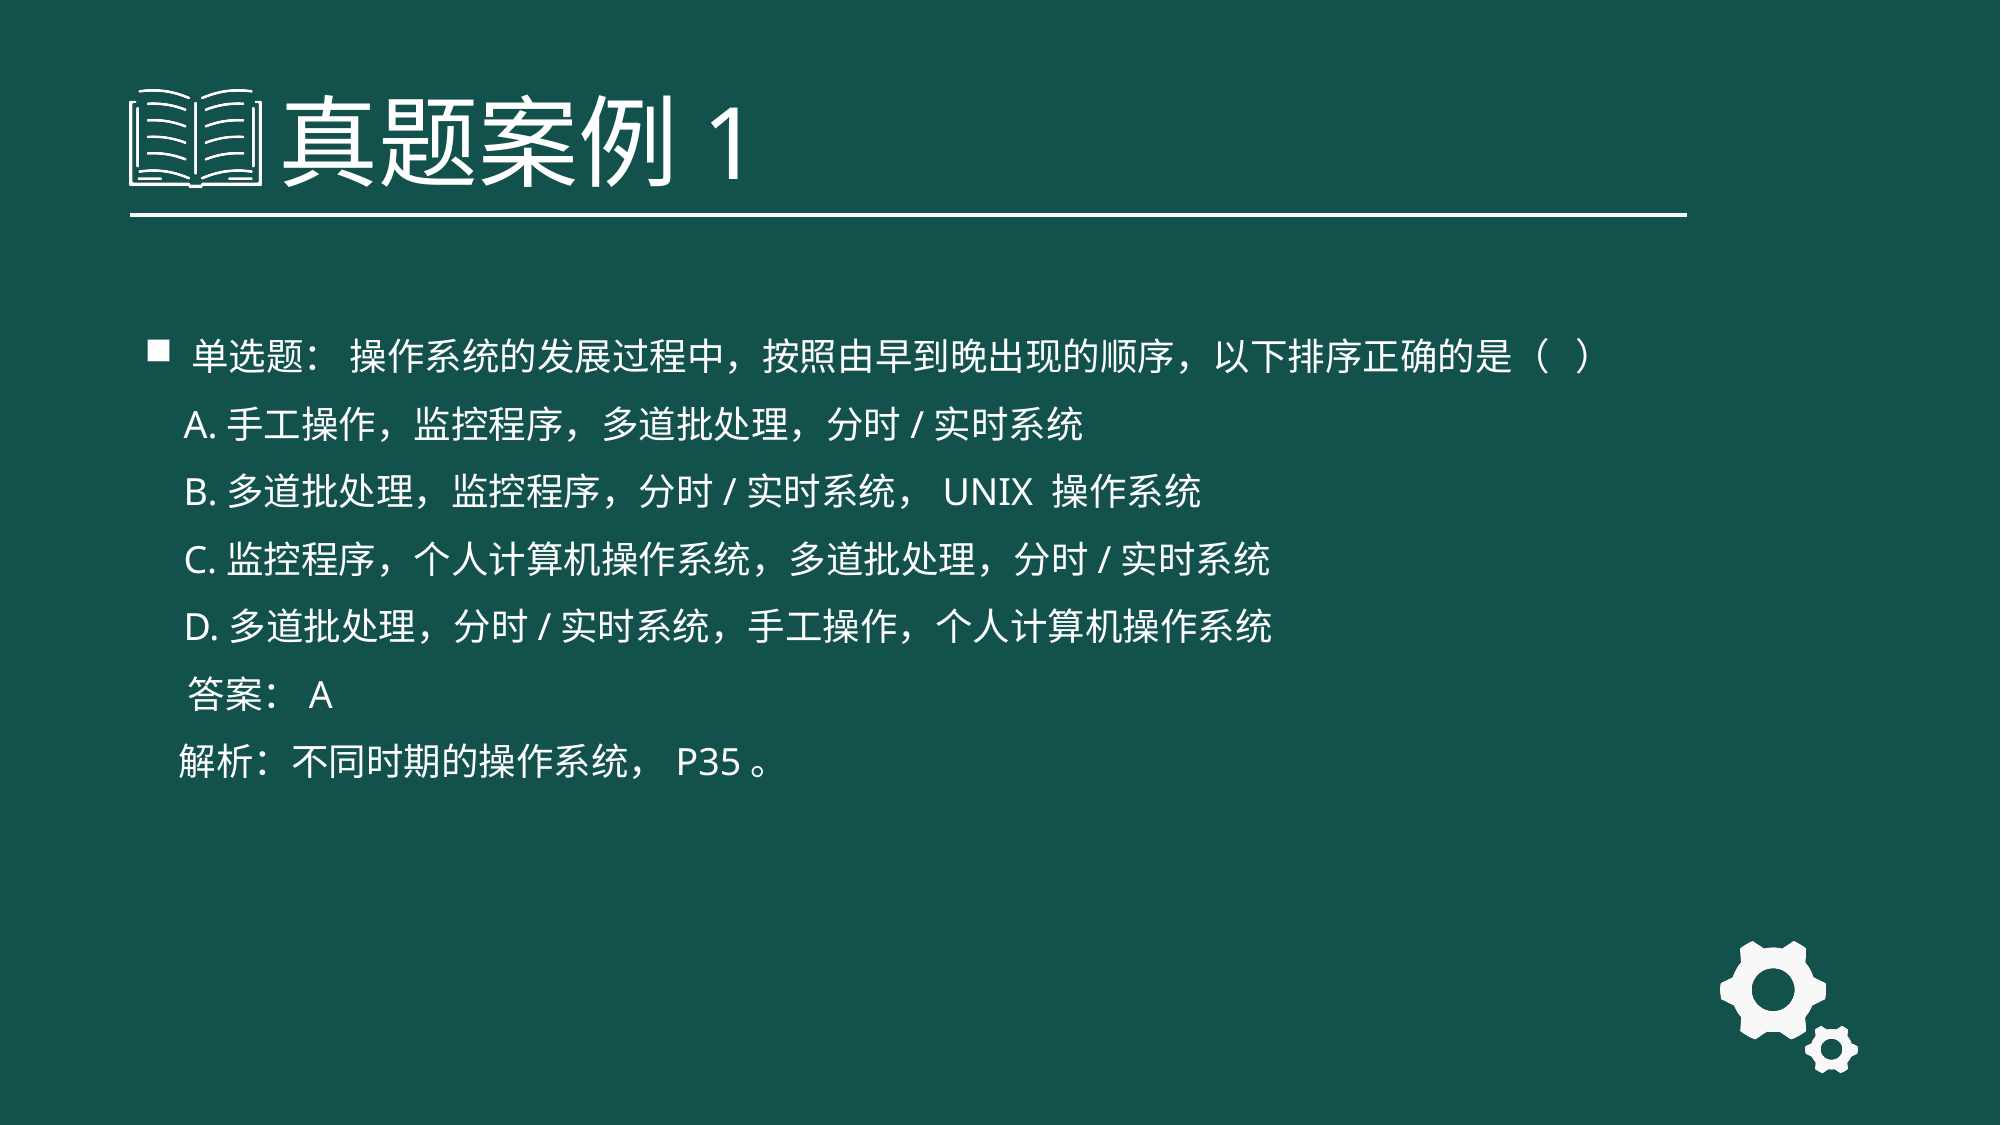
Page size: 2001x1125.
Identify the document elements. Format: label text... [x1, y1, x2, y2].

picture [1719, 938, 1858, 1077]
text_box 单选题： 操作系统的发展过程中，按照由早到晚出现的顺序，以下排序正确的是（ ） A.手工操作，监控程序，多道批处理，分时/实时系统 B.多道批处理，监控程序，分时/实时系统，UNIX 操作系统 C.监控程序，个人计算机操作系统，多道批处理，分时/实时系统 D.多道批处理，分时/实时系统，手工操作，个人计算机操作系统 答案：A 解析：不同时期的操作系统，P35。 [129, 303, 1763, 840]
text_box 真题案例1 [264, 72, 1897, 180]
picture [129, 72, 263, 205]
